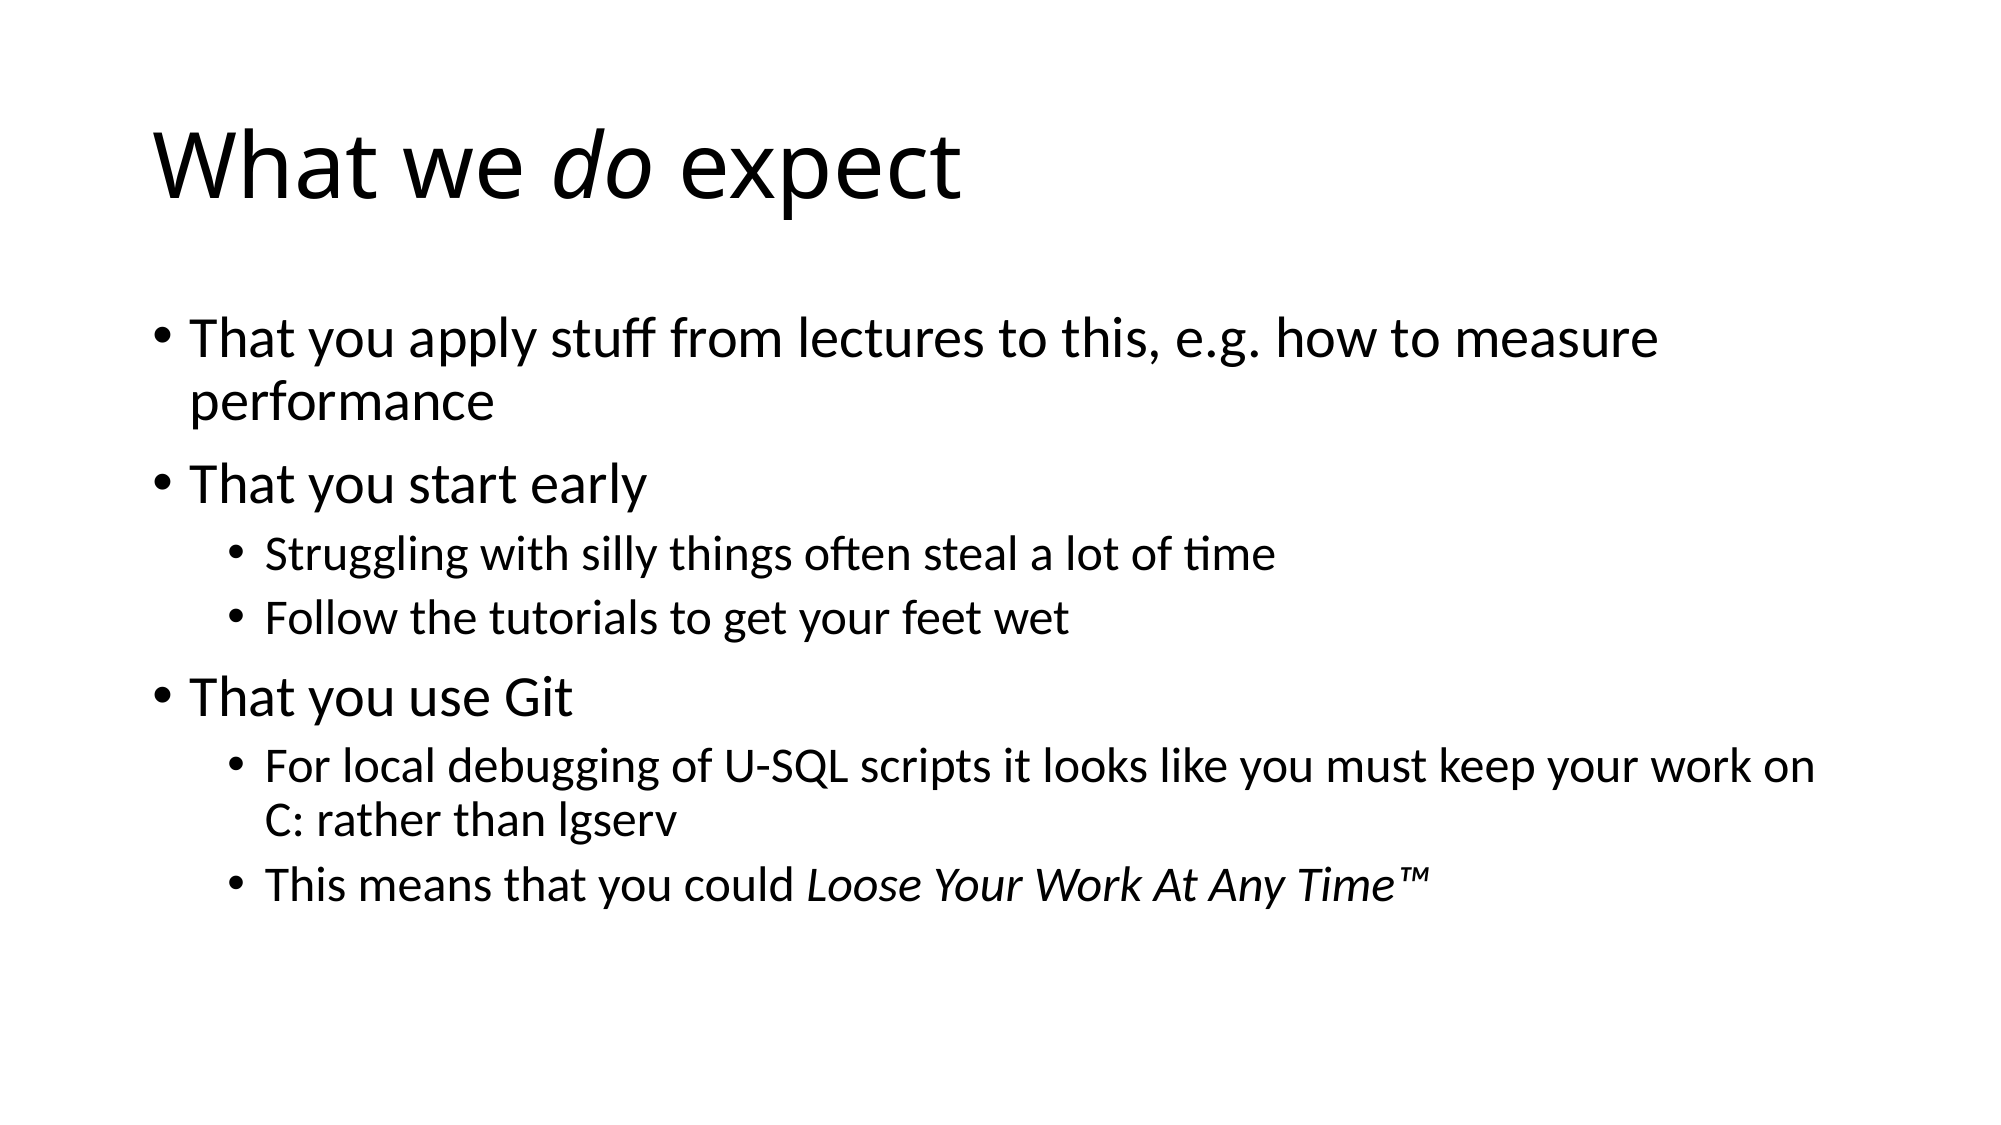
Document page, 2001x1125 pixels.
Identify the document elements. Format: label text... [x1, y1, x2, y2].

title What we do expect [137, 59, 1863, 278]
list That you apply stuff from lectures to this, e.g. how to measure performance That you start early Struggling with silly things often steal a lot of time Follow the tutorials to get your feet wet That you use Git For local debugging of U-SQL scripts it looks like you must keep your work on C: rather than lgserv This means that you could Loose Your Work At Any Time™ [137, 299, 1863, 1014]
